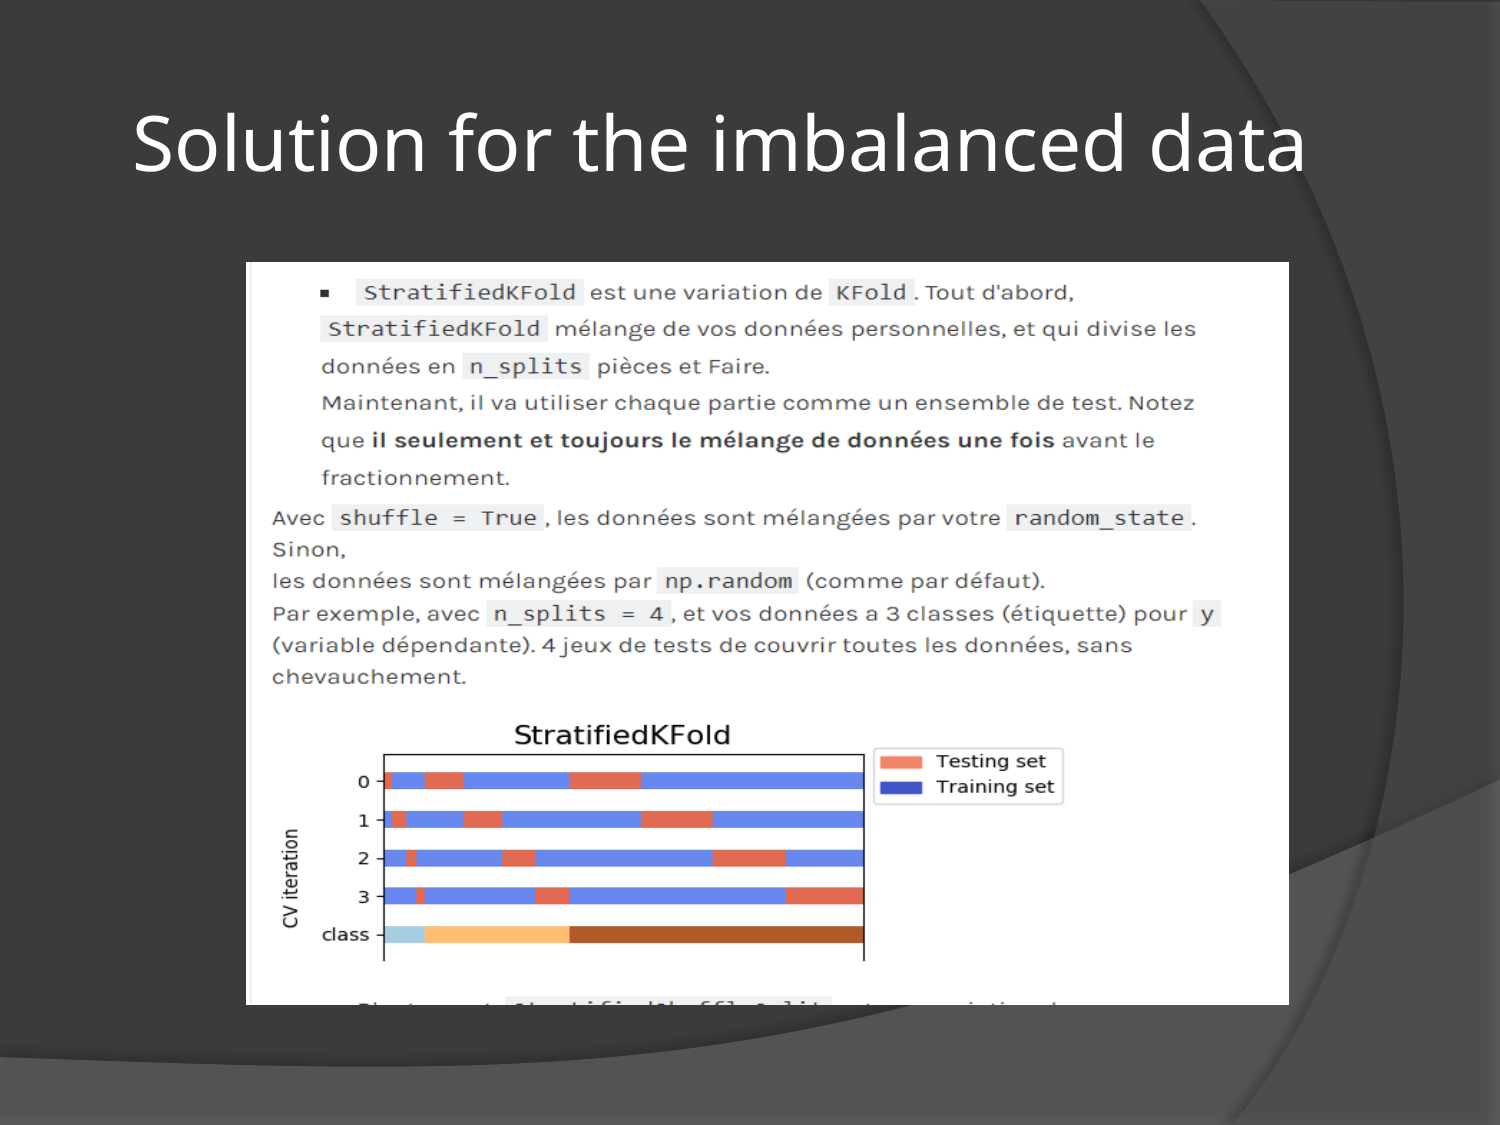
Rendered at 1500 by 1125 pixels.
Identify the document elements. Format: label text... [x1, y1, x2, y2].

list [246, 262, 1290, 1006]
title Solution for the imbalanced data [105, 46, 1331, 235]
